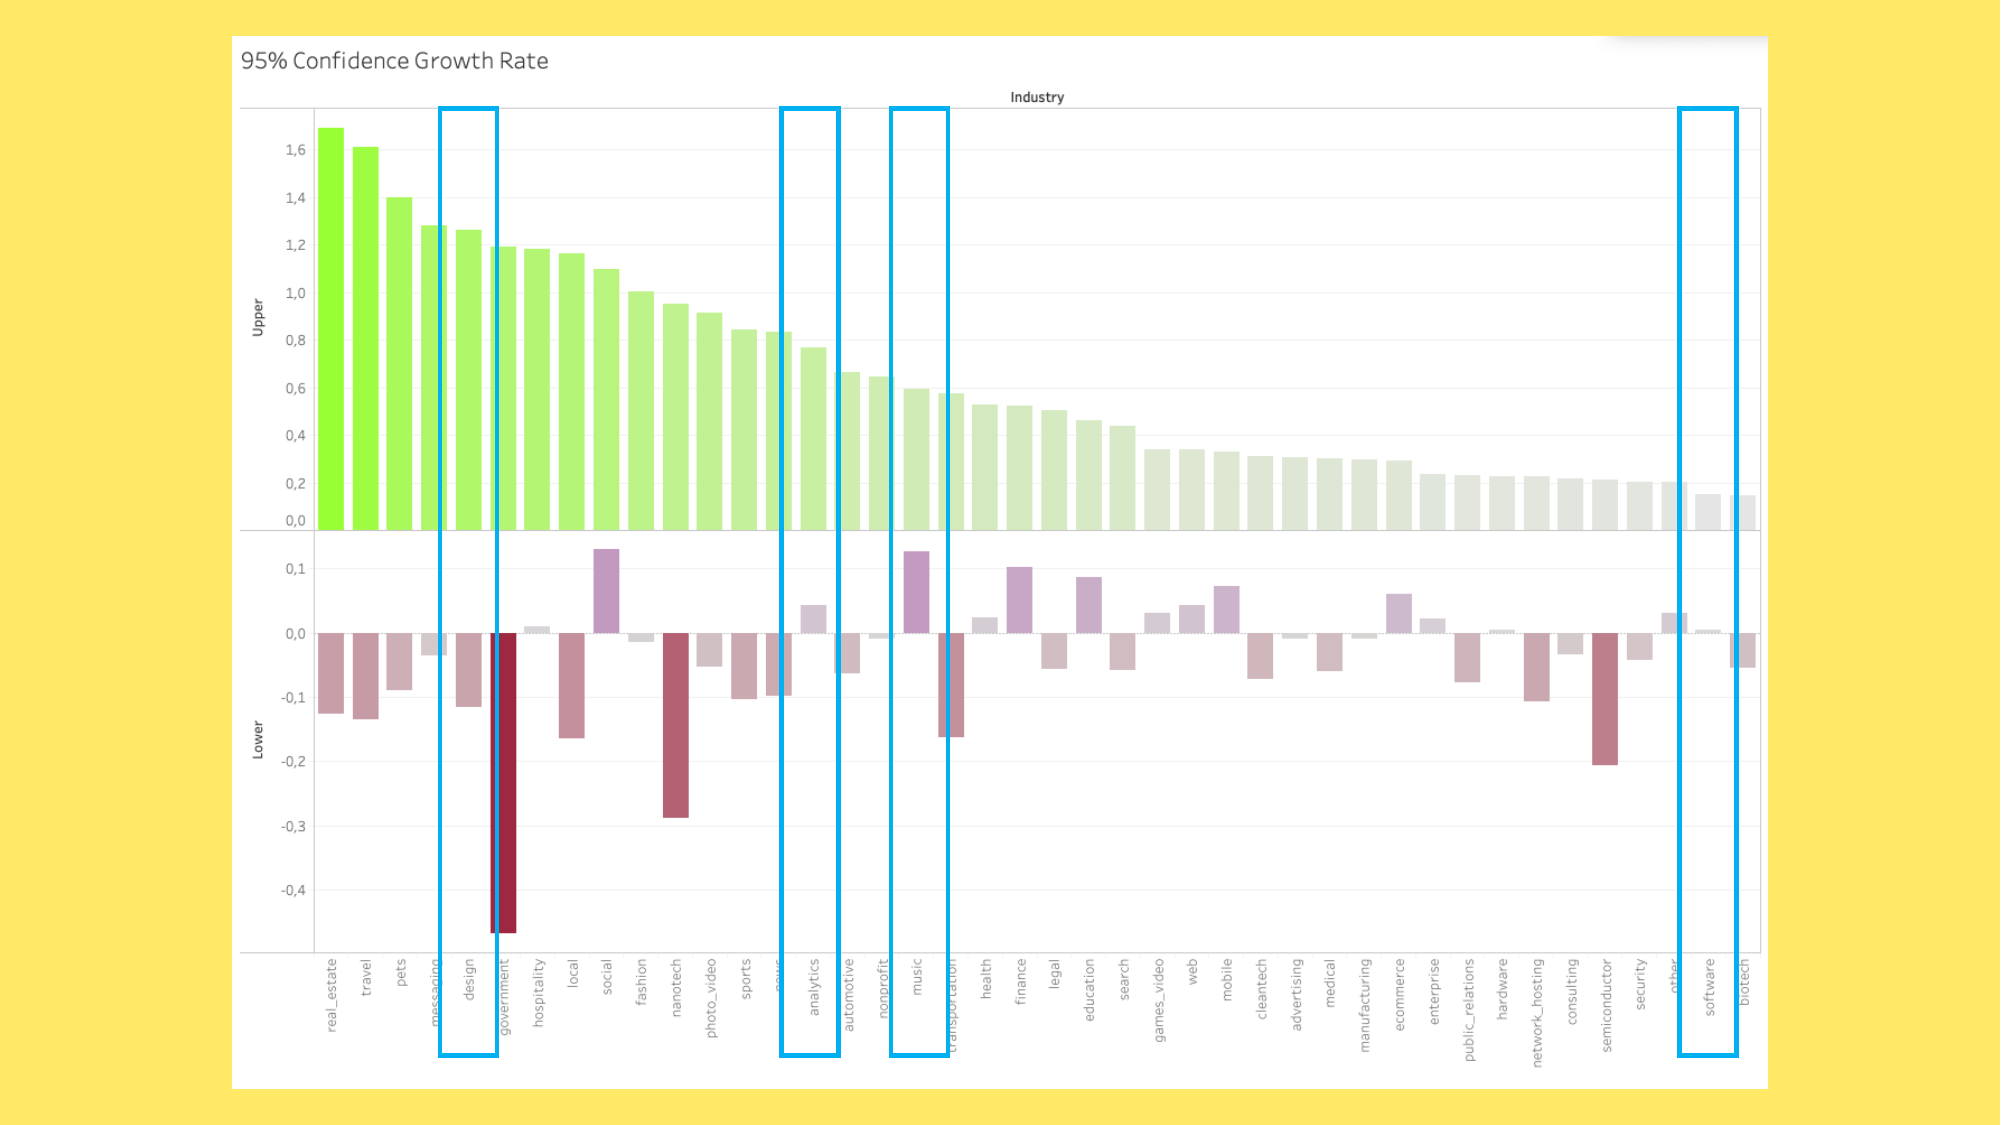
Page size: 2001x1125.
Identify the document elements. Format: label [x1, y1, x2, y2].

picture [232, 36, 1768, 1089]
